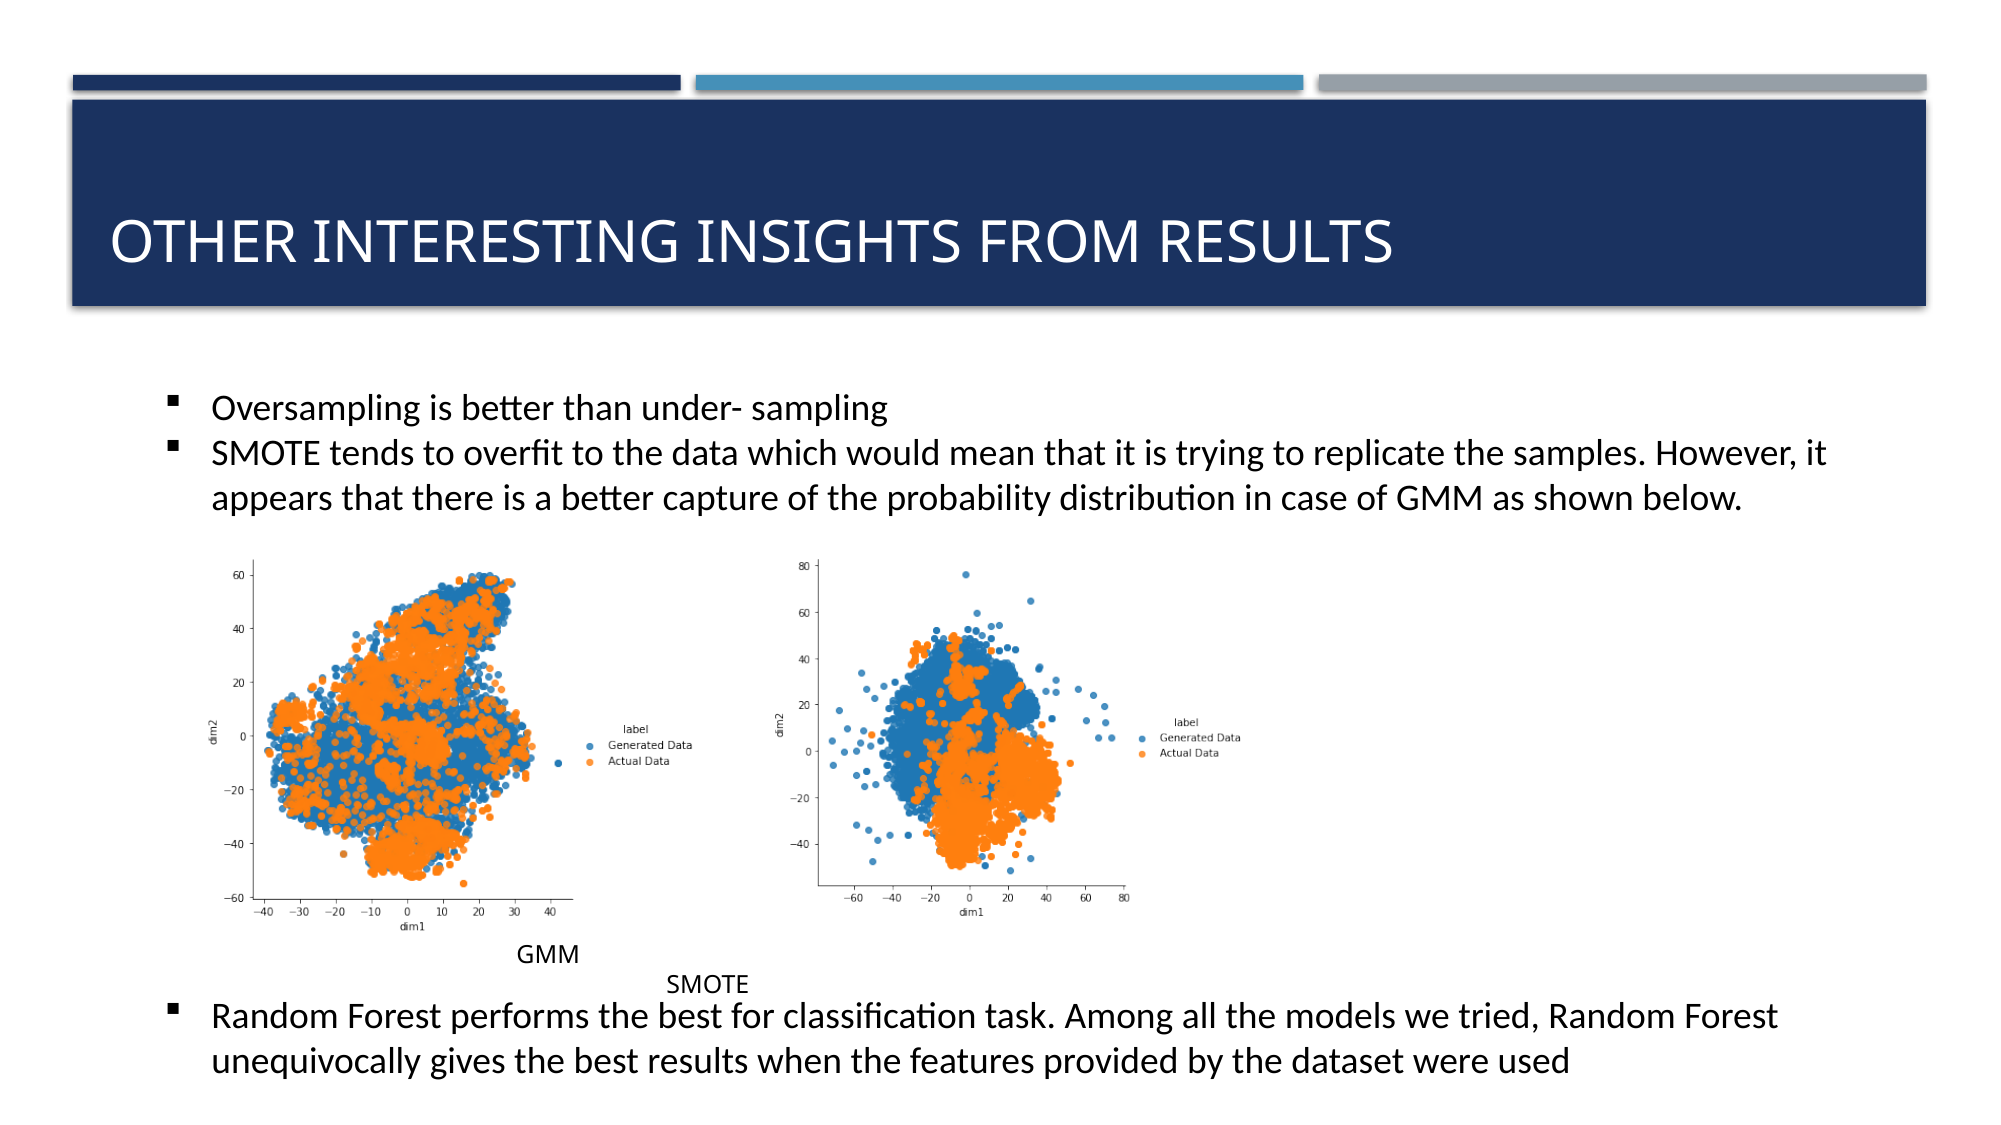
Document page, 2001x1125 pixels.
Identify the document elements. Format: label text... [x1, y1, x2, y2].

text_box Random Forest performs the best for classification task. Among all the models we tried, Random Forest unequivocally gives the best results when the features provided by the dataset were used [149, 984, 1813, 1089]
text_box Oversampling is better than under- sampling SMOTE tends to overfit to the data which would mean that it is trying to replicate the samples. However, it appears that there is a better capture of the probability distribution in case of GMM as shown below. [149, 308, 1849, 526]
title Other Interesting insights from results [94, 119, 1904, 282]
picture [768, 553, 1250, 924]
picture [201, 553, 703, 939]
text_box GMM SMOTE [201, 930, 1336, 984]
